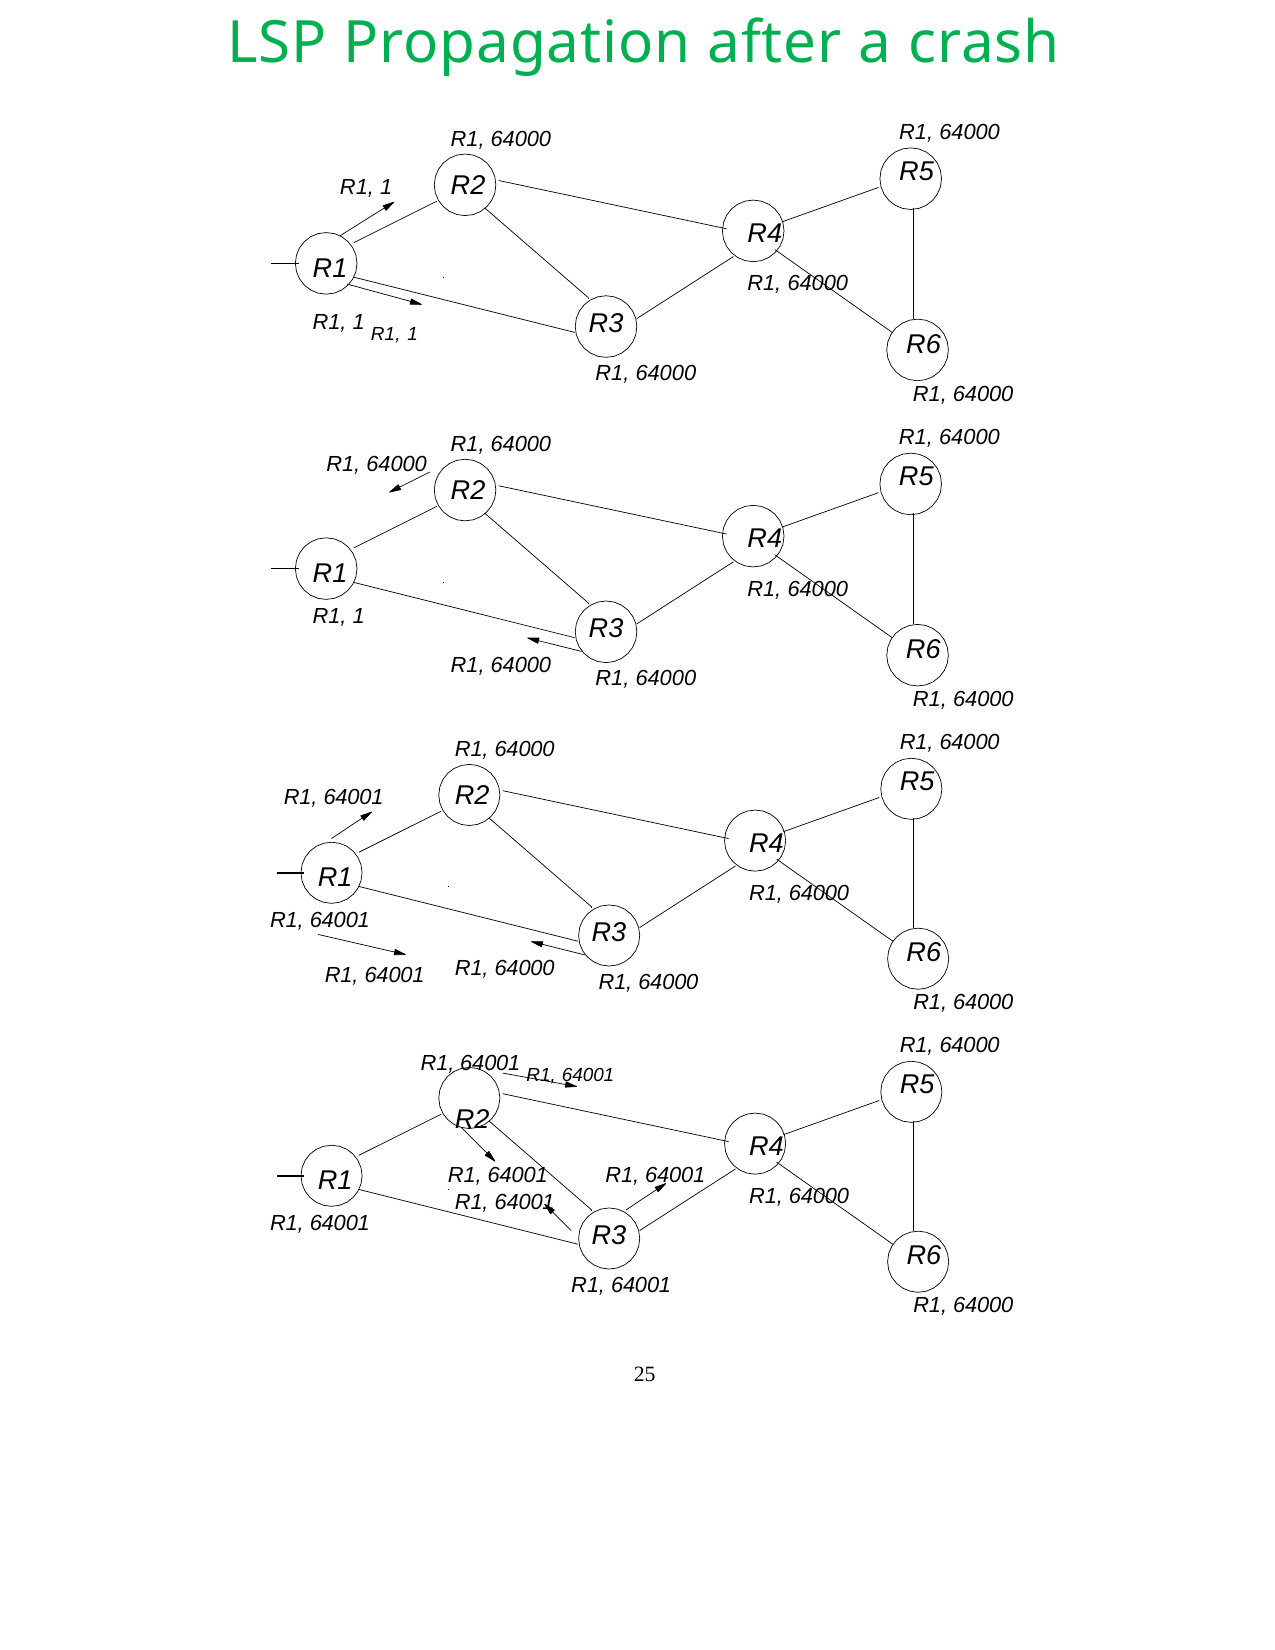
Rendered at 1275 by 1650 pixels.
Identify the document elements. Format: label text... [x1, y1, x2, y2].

text_box [578, 904, 631, 959]
text_box [304, 842, 359, 859]
text_box [722, 505, 780, 566]
text_box [527, 638, 540, 644]
text_box R1, 64001 R1, 64001 R2 [418, 1037, 634, 1135]
text_box [389, 484, 401, 493]
text_box R1 R1, 64001 [267, 1162, 374, 1235]
text_box [724, 1113, 782, 1174]
text_box R2 [452, 777, 492, 810]
text_box [394, 949, 406, 955]
text_box R1 R1, 64001 [267, 859, 374, 932]
text_box [485, 1151, 495, 1160]
text_box R6 R1, 64000 R1, 64000 R5 [897, 934, 1017, 1099]
text_box R1, 64000 [448, 124, 555, 151]
text_box R4 R1, 64000 [745, 520, 852, 601]
text_box [722, 200, 780, 261]
text_box [434, 154, 496, 216]
text_box [887, 936, 897, 981]
text_box [898, 624, 937, 631]
text_box [880, 761, 941, 820]
text_box [575, 295, 629, 350]
text_box R1, 64001 [603, 1160, 709, 1188]
text_box R1, 64000 [452, 953, 559, 980]
text_box [575, 601, 628, 655]
text_box [879, 456, 941, 515]
text_box [434, 464, 492, 521]
text_box [886, 632, 897, 678]
text_box R1, 64000 [448, 650, 555, 677]
text_box R1, 64000 R2 [448, 429, 555, 506]
text_box R4 R1, 64000 [747, 1128, 853, 1208]
text_box [587, 1207, 631, 1217]
text_box R1, 64001 R1, 64001 [445, 1160, 559, 1215]
text_box [880, 1064, 941, 1123]
text_box R3 R1, 64000 [586, 610, 700, 691]
text_box [900, 928, 936, 934]
text_box R3 R1, 64000 [586, 305, 700, 386]
text_box [304, 1145, 359, 1162]
text_box R1, 64000 [324, 450, 431, 477]
text_box [724, 810, 782, 871]
text_box R6 R1, 64000 R1, 64000 R5 [896, 325, 1017, 491]
text_box R1 R1, 1 [310, 555, 368, 629]
text_box R3 R1, 64001 [569, 1217, 675, 1297]
text_box R6 R1, 64000 R1, 64000 R5 [897, 631, 1017, 796]
text_box [899, 319, 936, 325]
text_box [887, 1231, 936, 1289]
text_box R1, 1 [338, 172, 395, 199]
text_box [295, 232, 354, 290]
text_box R1, 64001 [322, 960, 428, 987]
slide_number 25 [629, 1359, 661, 1650]
text_box R1, 64001 [281, 782, 387, 809]
text_box R3 R1, 64000 [589, 914, 702, 994]
text_box [360, 812, 372, 821]
text_box [383, 202, 394, 211]
text_box [295, 537, 354, 595]
text_box R4 R1, 64000 [747, 825, 853, 905]
text_box R4 R1, 64000 [745, 215, 852, 296]
text_box LSP Propagation after a crash [185, 3, 1101, 74]
text_box R1, 64000 R5 [897, 117, 1004, 186]
text_box [879, 151, 941, 210]
text_box [531, 941, 543, 947]
text_box R1, 64000 [452, 734, 559, 761]
text_box [886, 327, 896, 372]
text_box R2 [448, 167, 488, 200]
text_box R6 R1, 64000 [904, 1237, 1017, 1318]
text_box [438, 764, 500, 826]
text_box R1 R1, 1 R1, 1 [310, 250, 430, 345]
